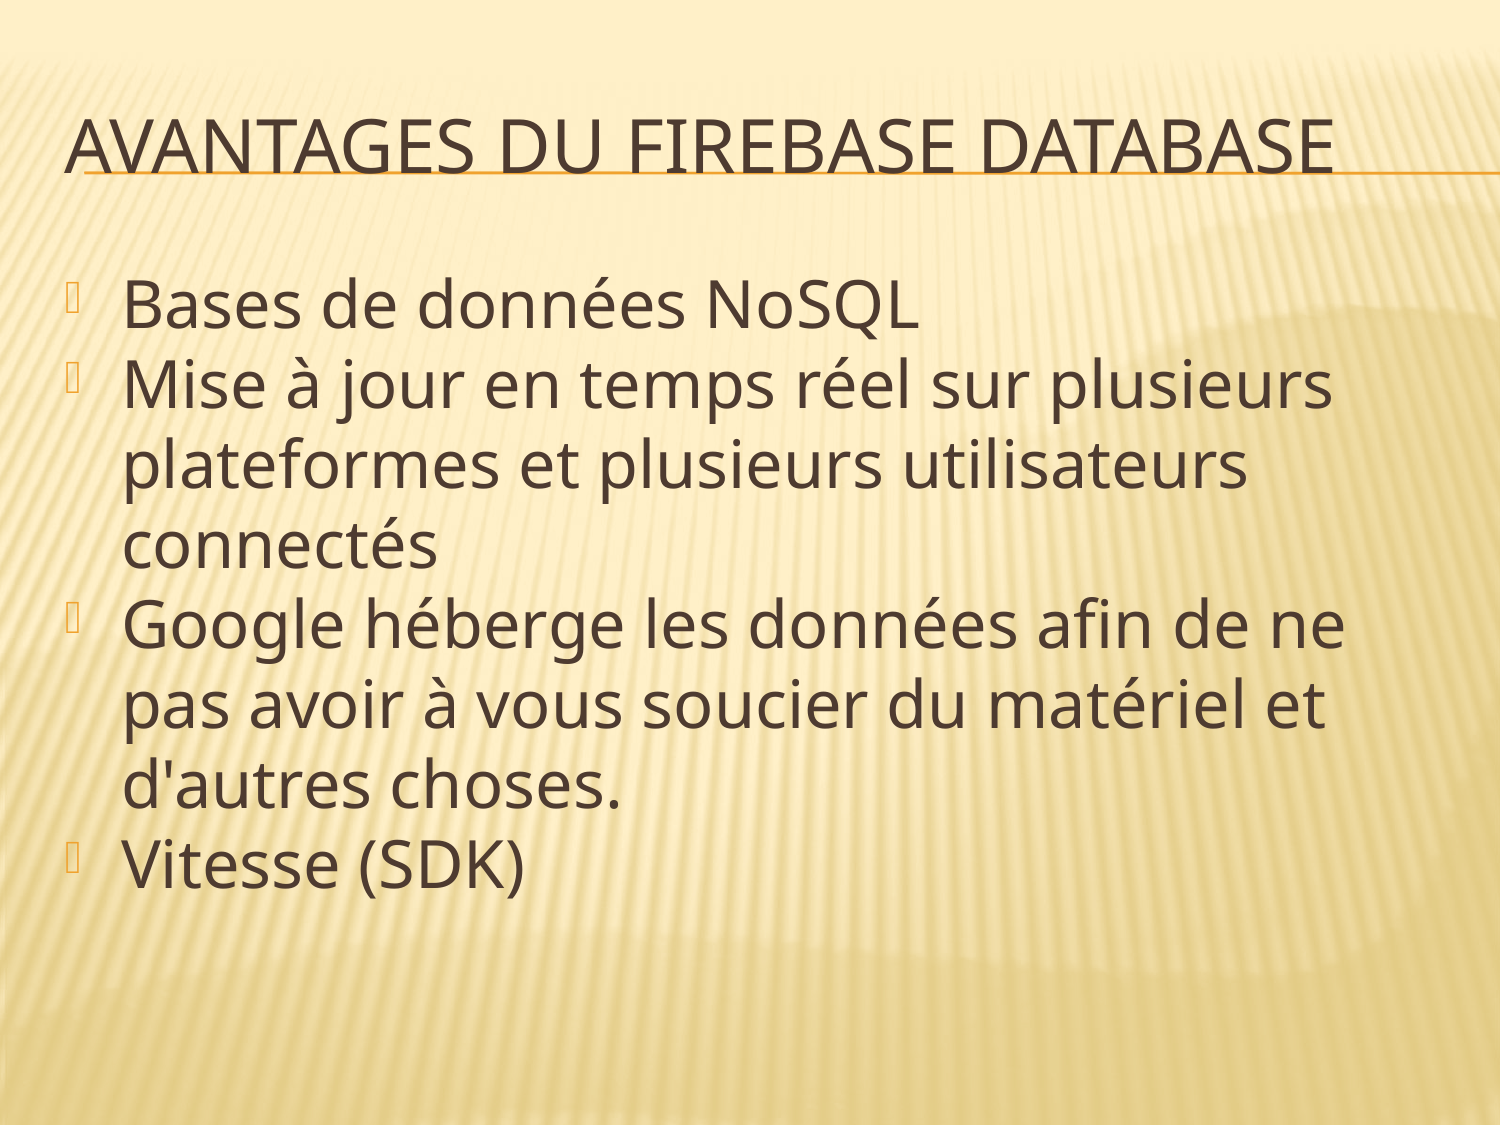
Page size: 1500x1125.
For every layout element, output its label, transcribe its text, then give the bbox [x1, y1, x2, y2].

text_box Bases de données NoSQL Mise à jour en temps réel sur plusieurs plateformes et plusieurs utilisateurs connectés Google héberge les données afin de ne pas avoir à vous soucier du matériel et d'autres choses. Vitesse (SDK) [49, 254, 1475, 998]
picture [0, 0, 1500, 1125]
text_box Avantages du firebase database [49, 74, 1475, 213]
